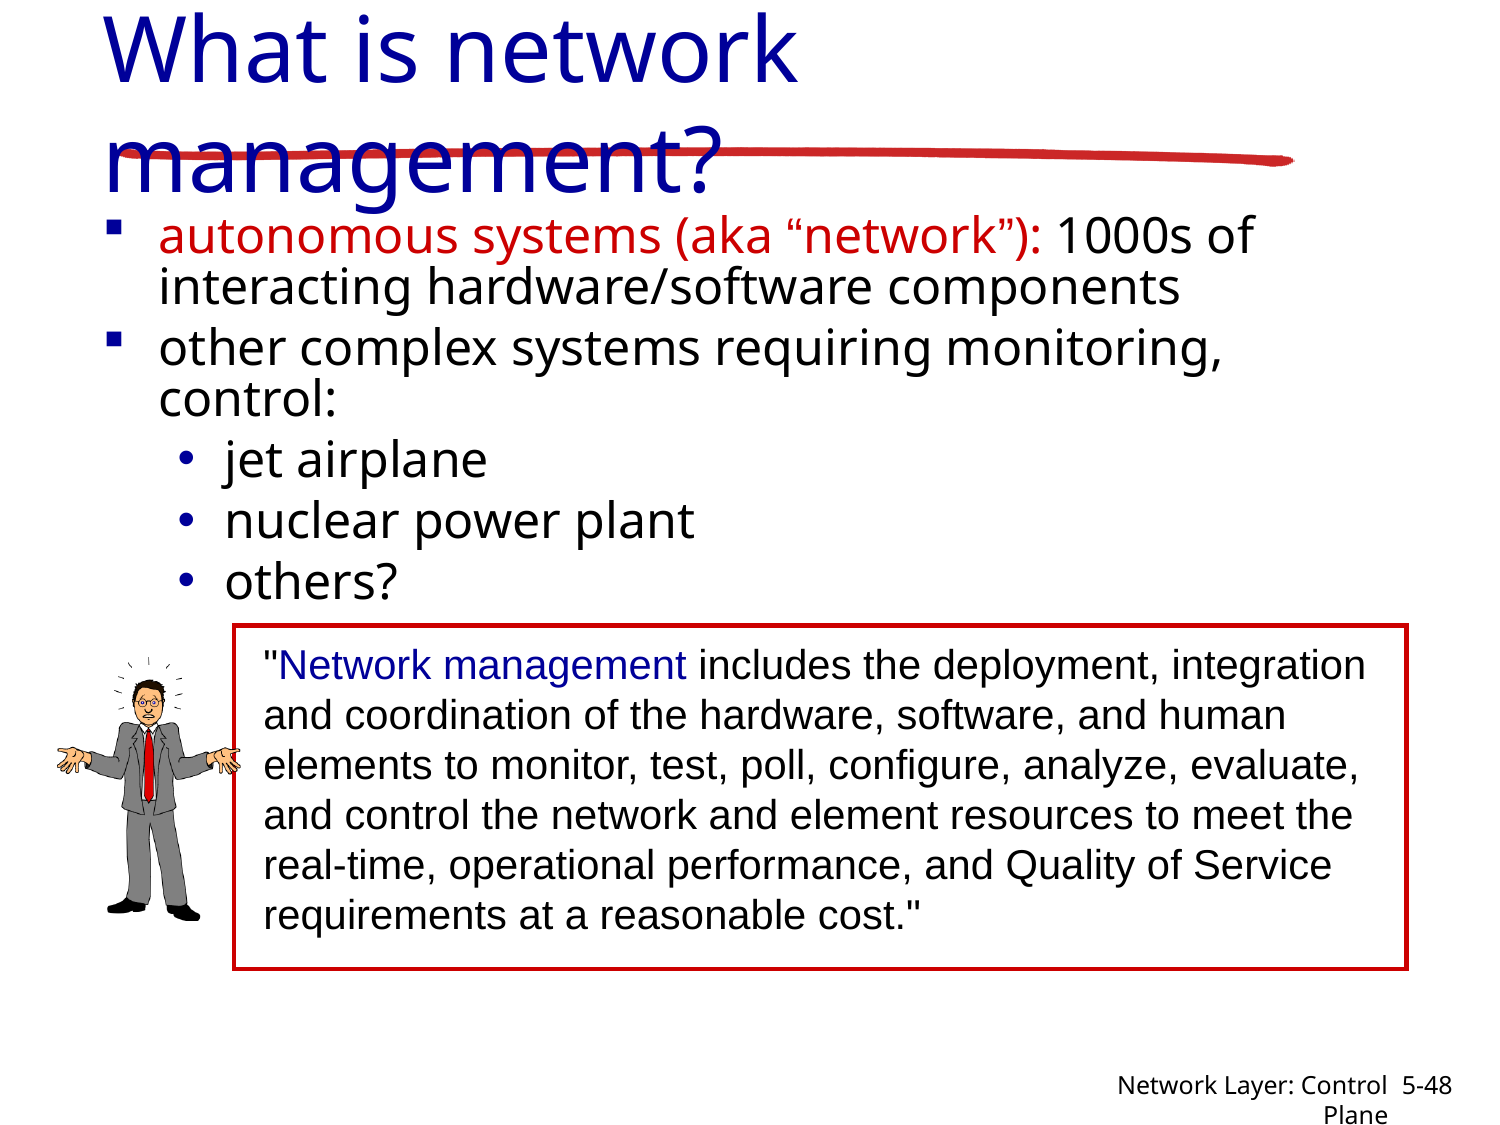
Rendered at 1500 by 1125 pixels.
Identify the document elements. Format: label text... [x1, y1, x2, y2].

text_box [55, 657, 241, 921]
list autonomous systems (aka “network”): 1000s of interacting hardware/software components other complex systems requiring monitoring, control: jet airplane nuclear power plant others? [87, 205, 1432, 709]
slide_number 5-48 [1387, 1062, 1478, 1107]
picture [107, 142, 1308, 172]
text_box [234, 625, 1407, 970]
title What is network management? [87, 6, 1432, 195]
footer Network Layer: Control Plane [1045, 1062, 1404, 1102]
